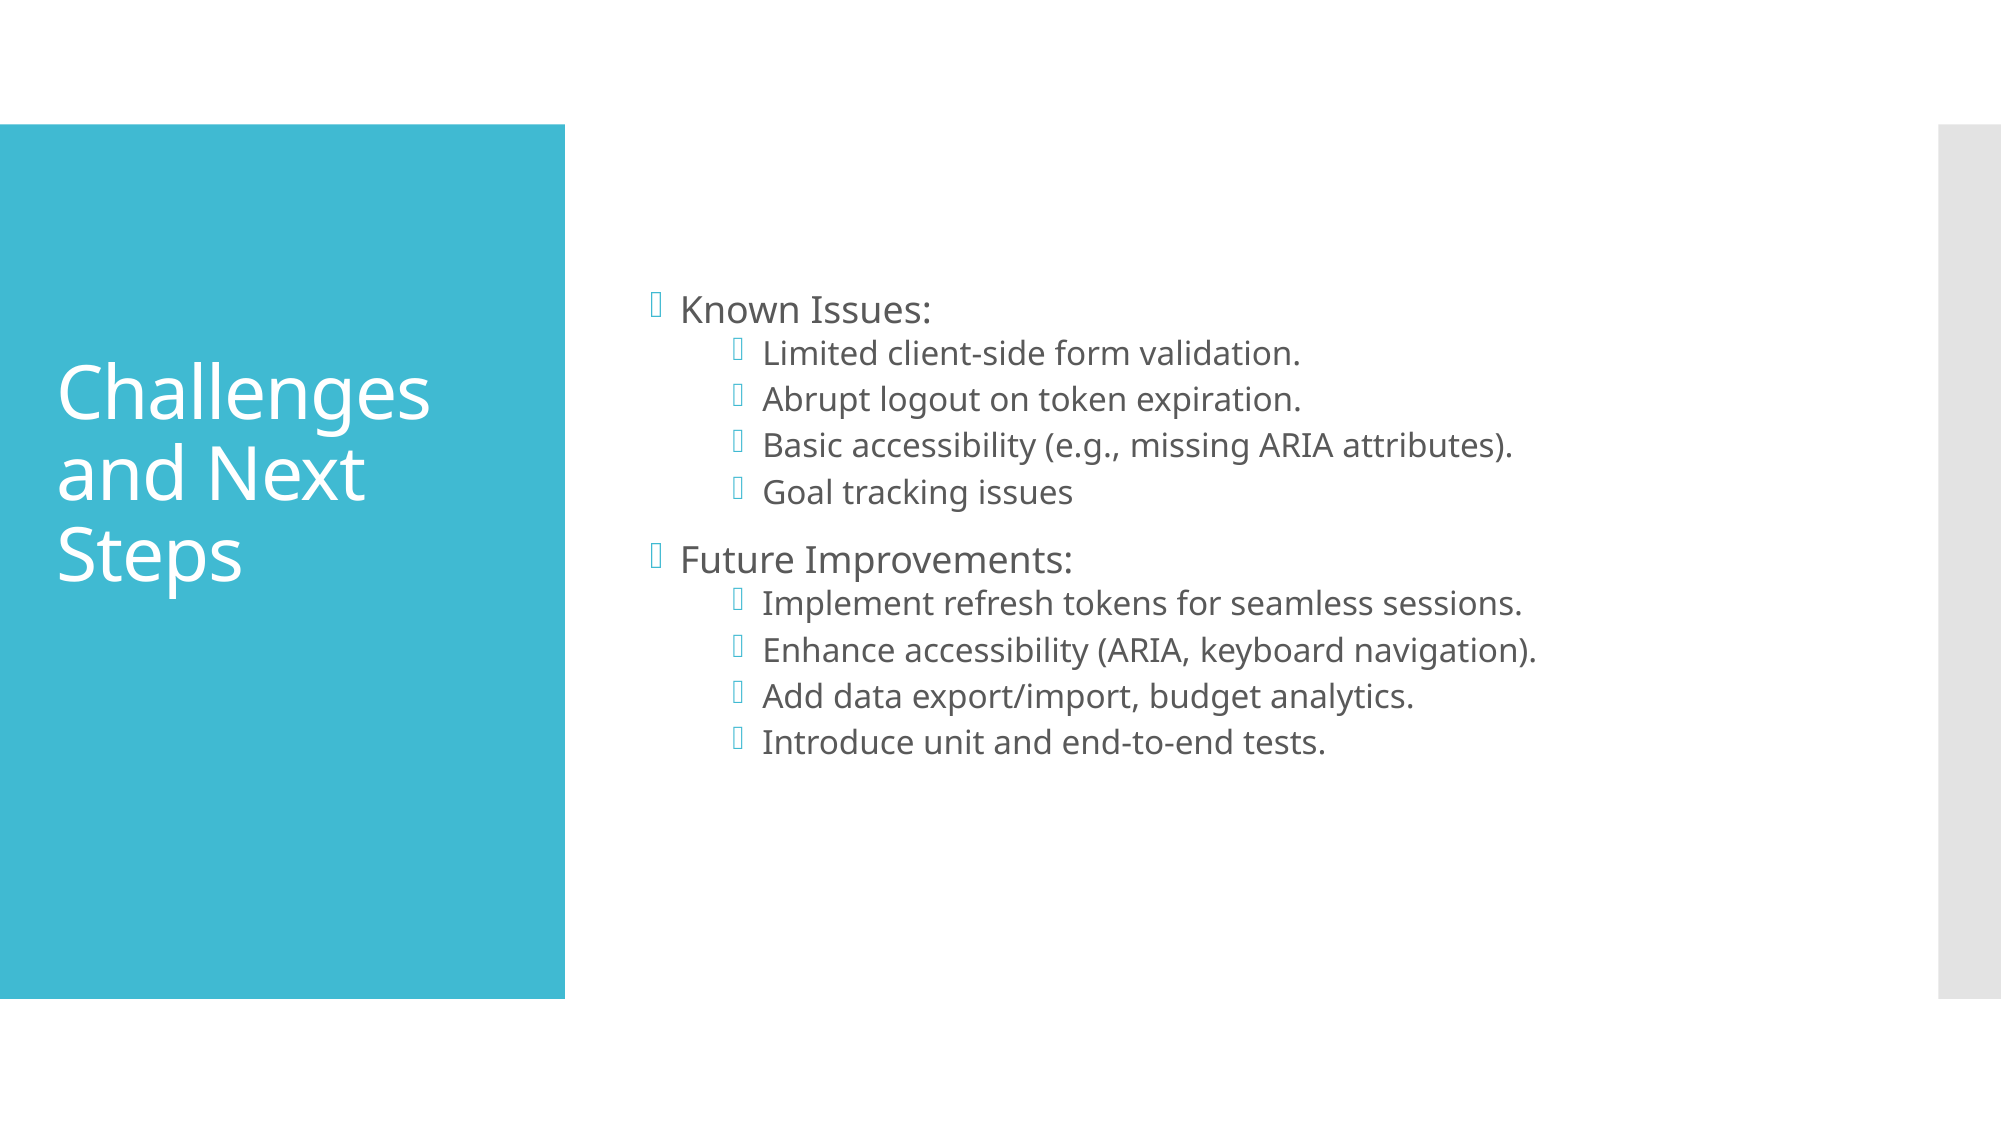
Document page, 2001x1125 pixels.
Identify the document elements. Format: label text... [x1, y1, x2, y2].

list Known Issues: Limited client-side form validation. Abrupt logout on token expiration. Basic accessibility (e.g., missing ARIA attributes). Goal tracking issues Future Improvements: Implement refresh tokens for seamless sessions. Enhance accessibility (ARIA, keyboard navigation). Add data export/import, budget analytics. Introduce unit and end-to-end tests. [634, 141, 1835, 982]
title Challenges and Next Steps [41, 184, 525, 940]
